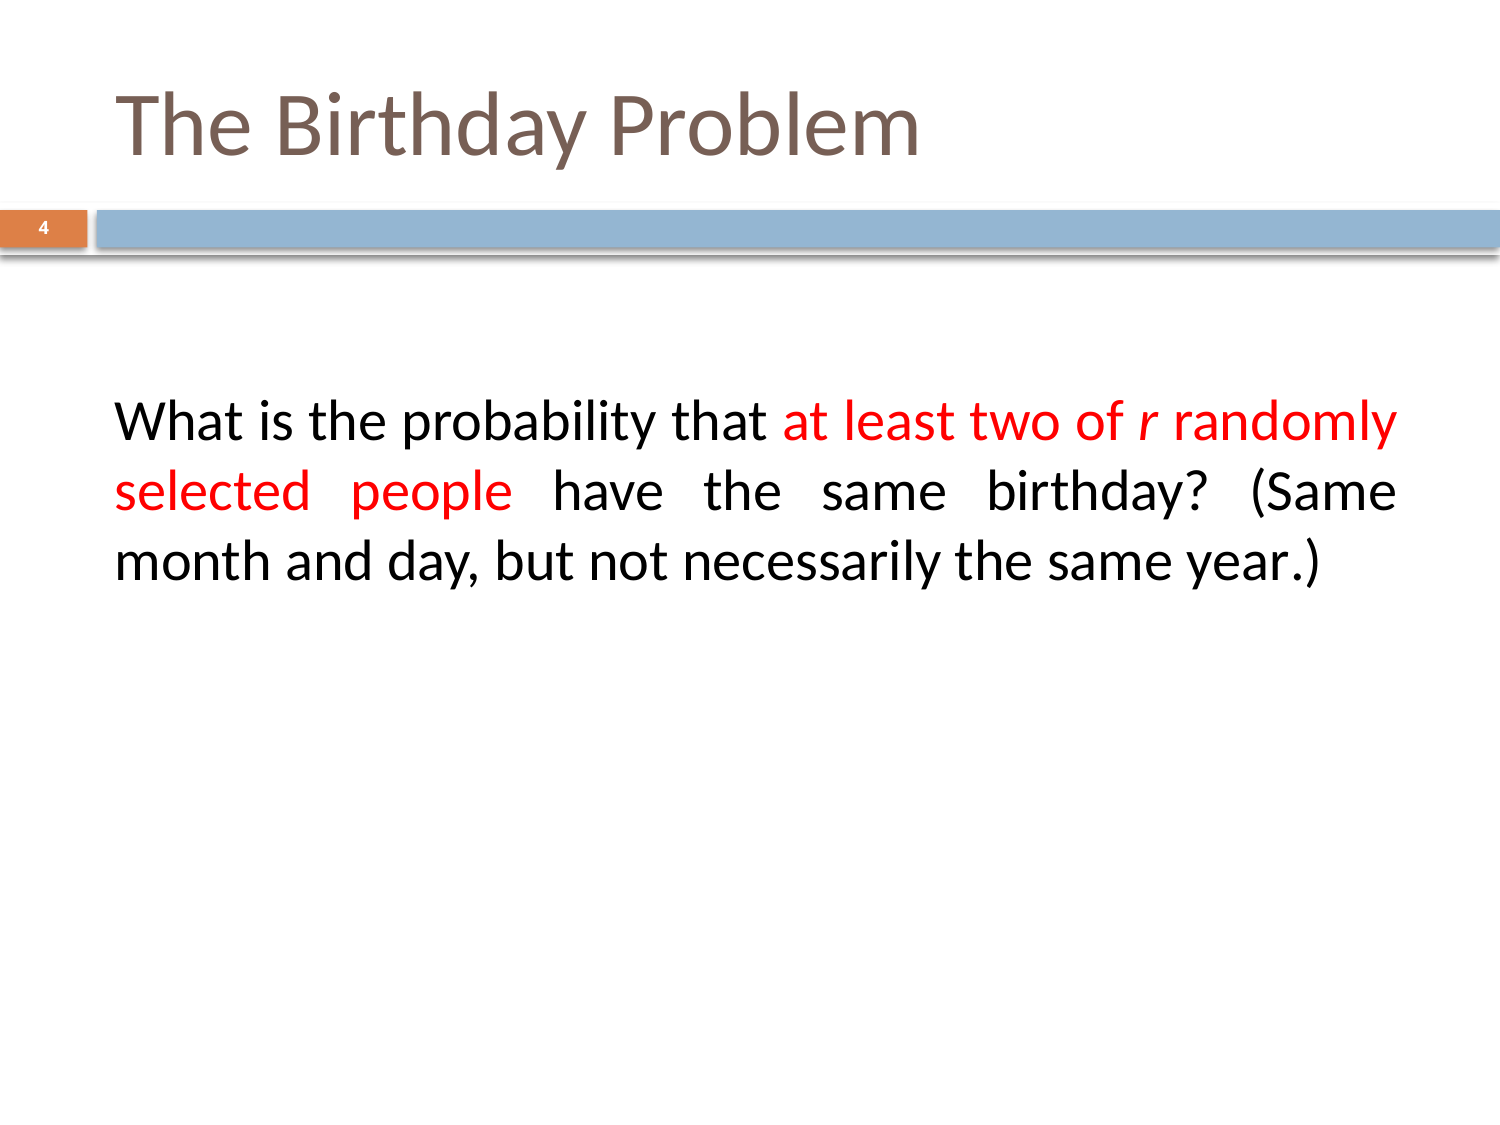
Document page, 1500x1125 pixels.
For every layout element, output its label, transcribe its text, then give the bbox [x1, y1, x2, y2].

title The Birthday Problem [100, 37, 1438, 200]
text_box What is the probability that at least two of r randomly selected people have the same birthday? (Same month and day, but not necessarily the same year.) [99, 375, 1413, 645]
slide_number 4 [0, 208, 88, 249]
